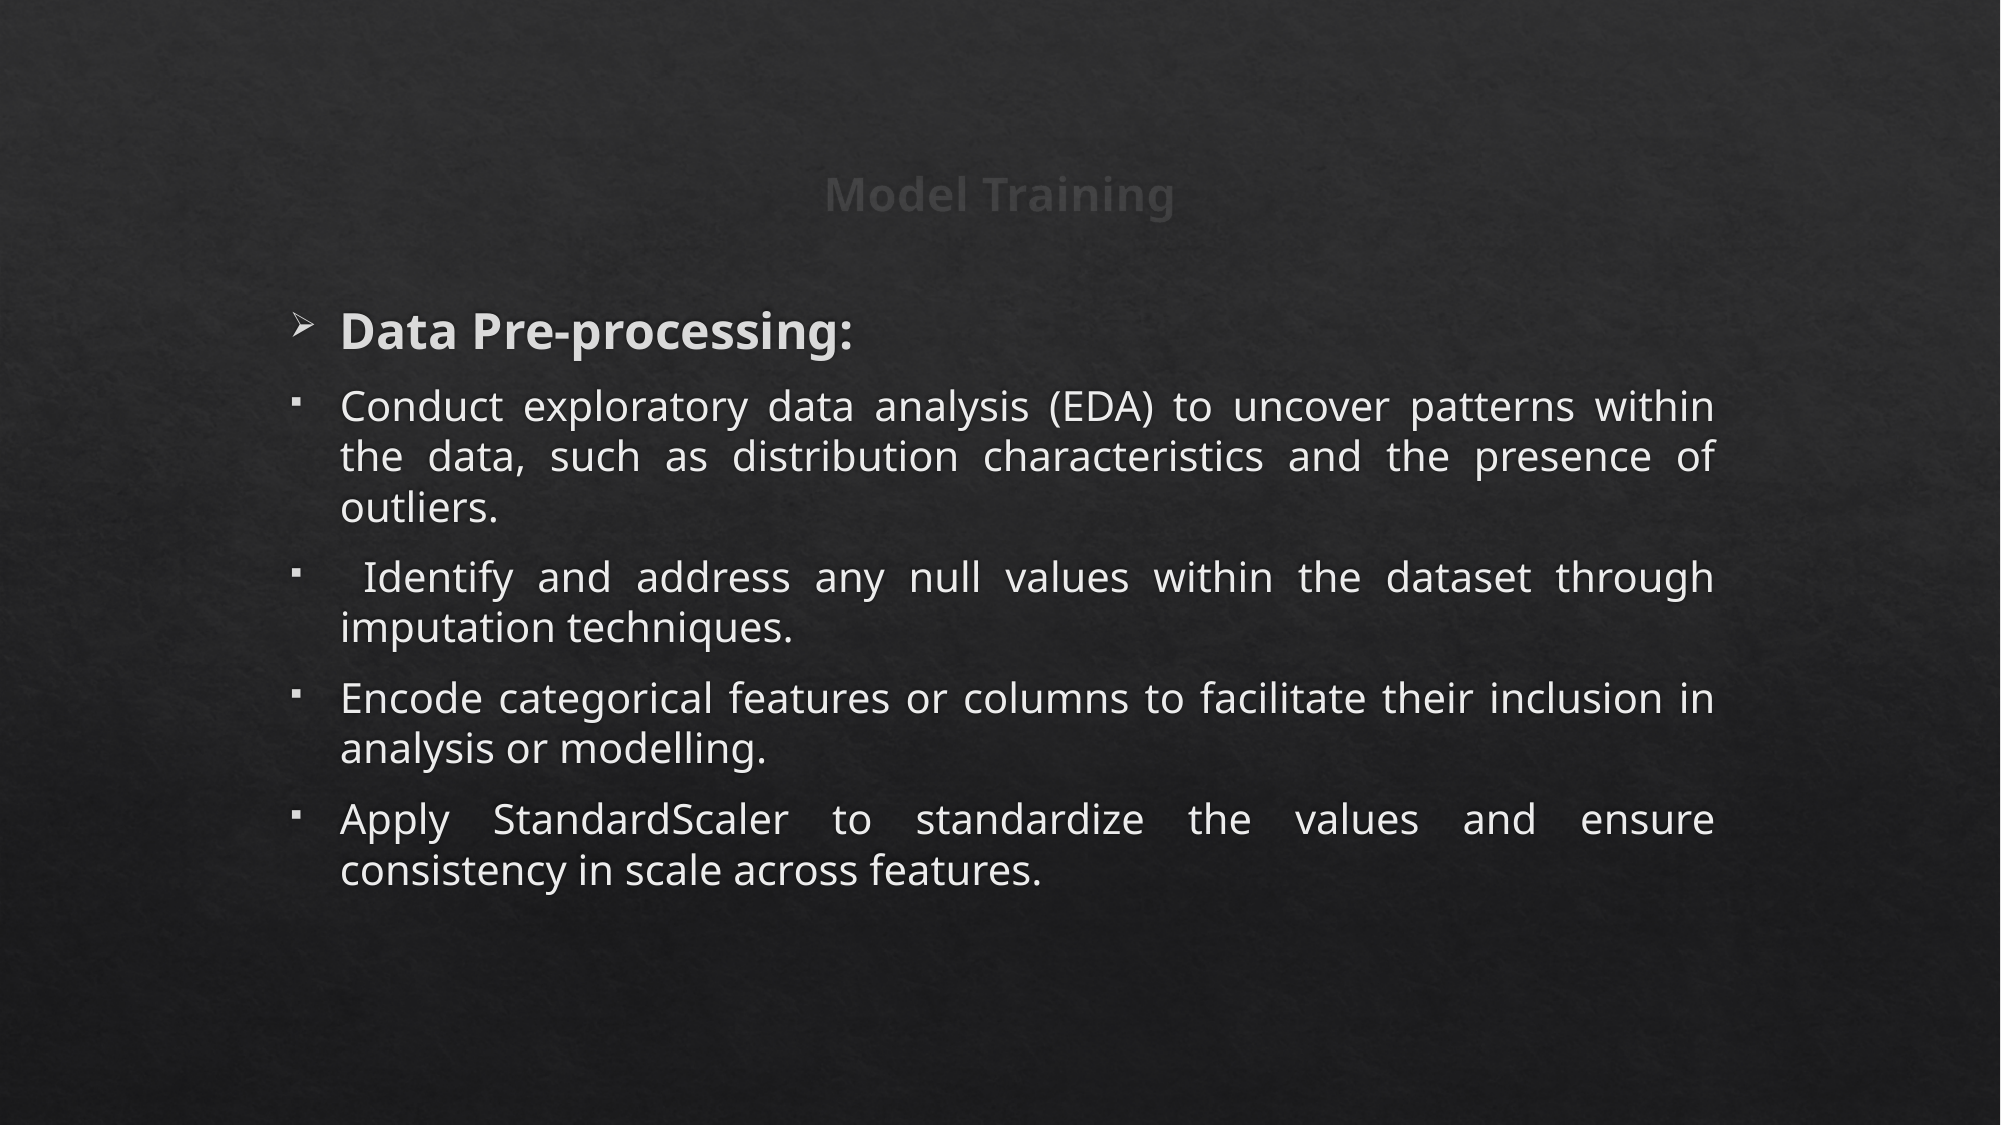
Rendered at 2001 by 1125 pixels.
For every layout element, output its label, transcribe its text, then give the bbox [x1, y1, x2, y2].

list Data Pre-processing: Conduct exploratory data analysis (EDA) to uncover patterns within the data, such as distribution characteristics and the presence of outliers. Identify and address any null values within the dataset through imputation techniques. Encode categorical features or columns to facilitate their inclusion in analysis or modelling. Apply StandardScaler to standardize the values and ensure consistency in scale across features. [268, 291, 1731, 1026]
title Model Training [269, 99, 1731, 286]
